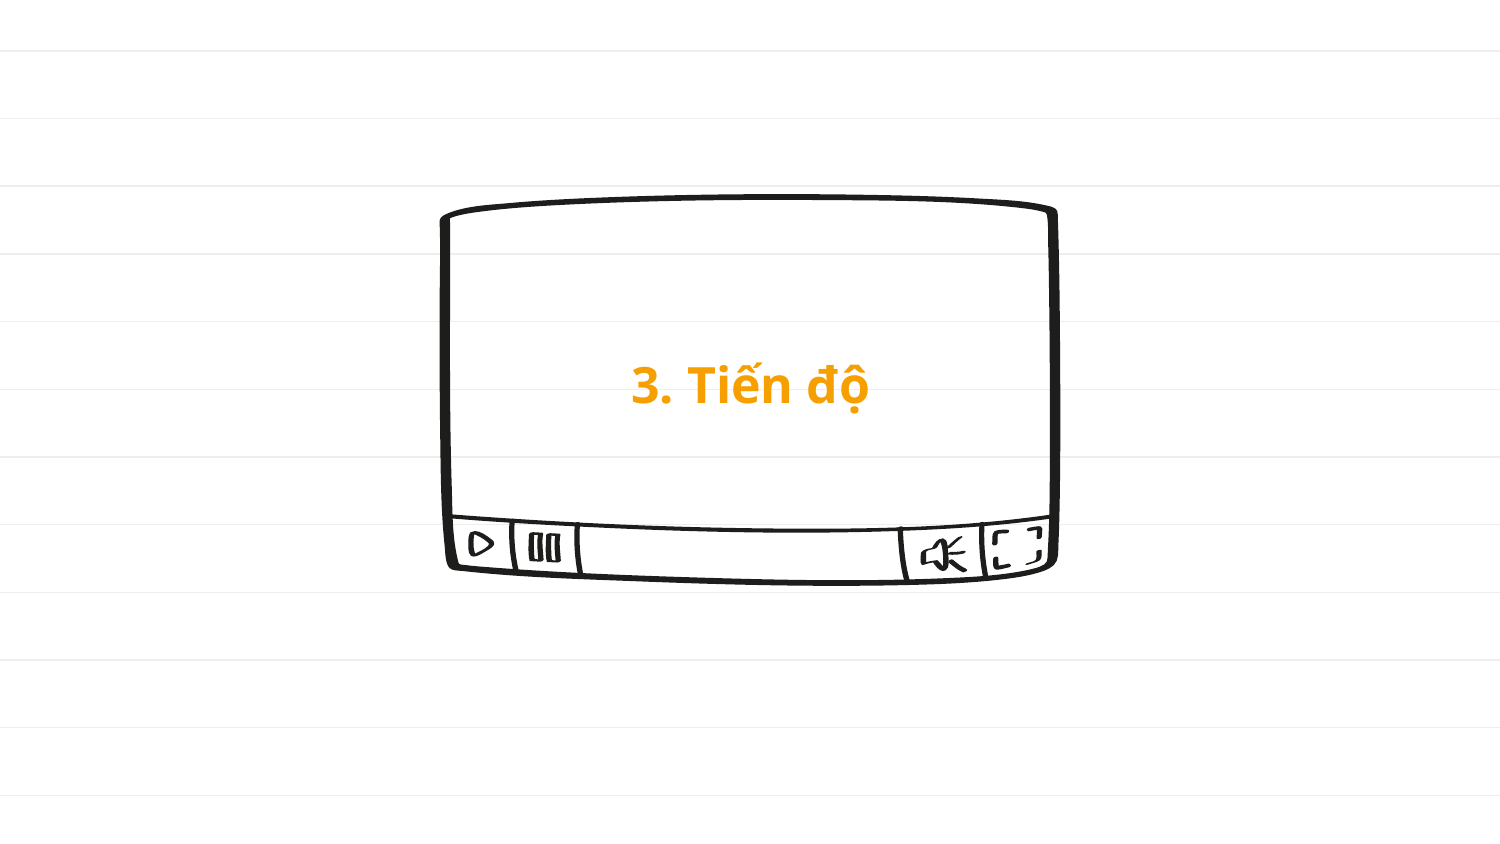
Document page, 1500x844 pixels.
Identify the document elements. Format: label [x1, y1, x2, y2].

text_box [439, 193, 1061, 587]
